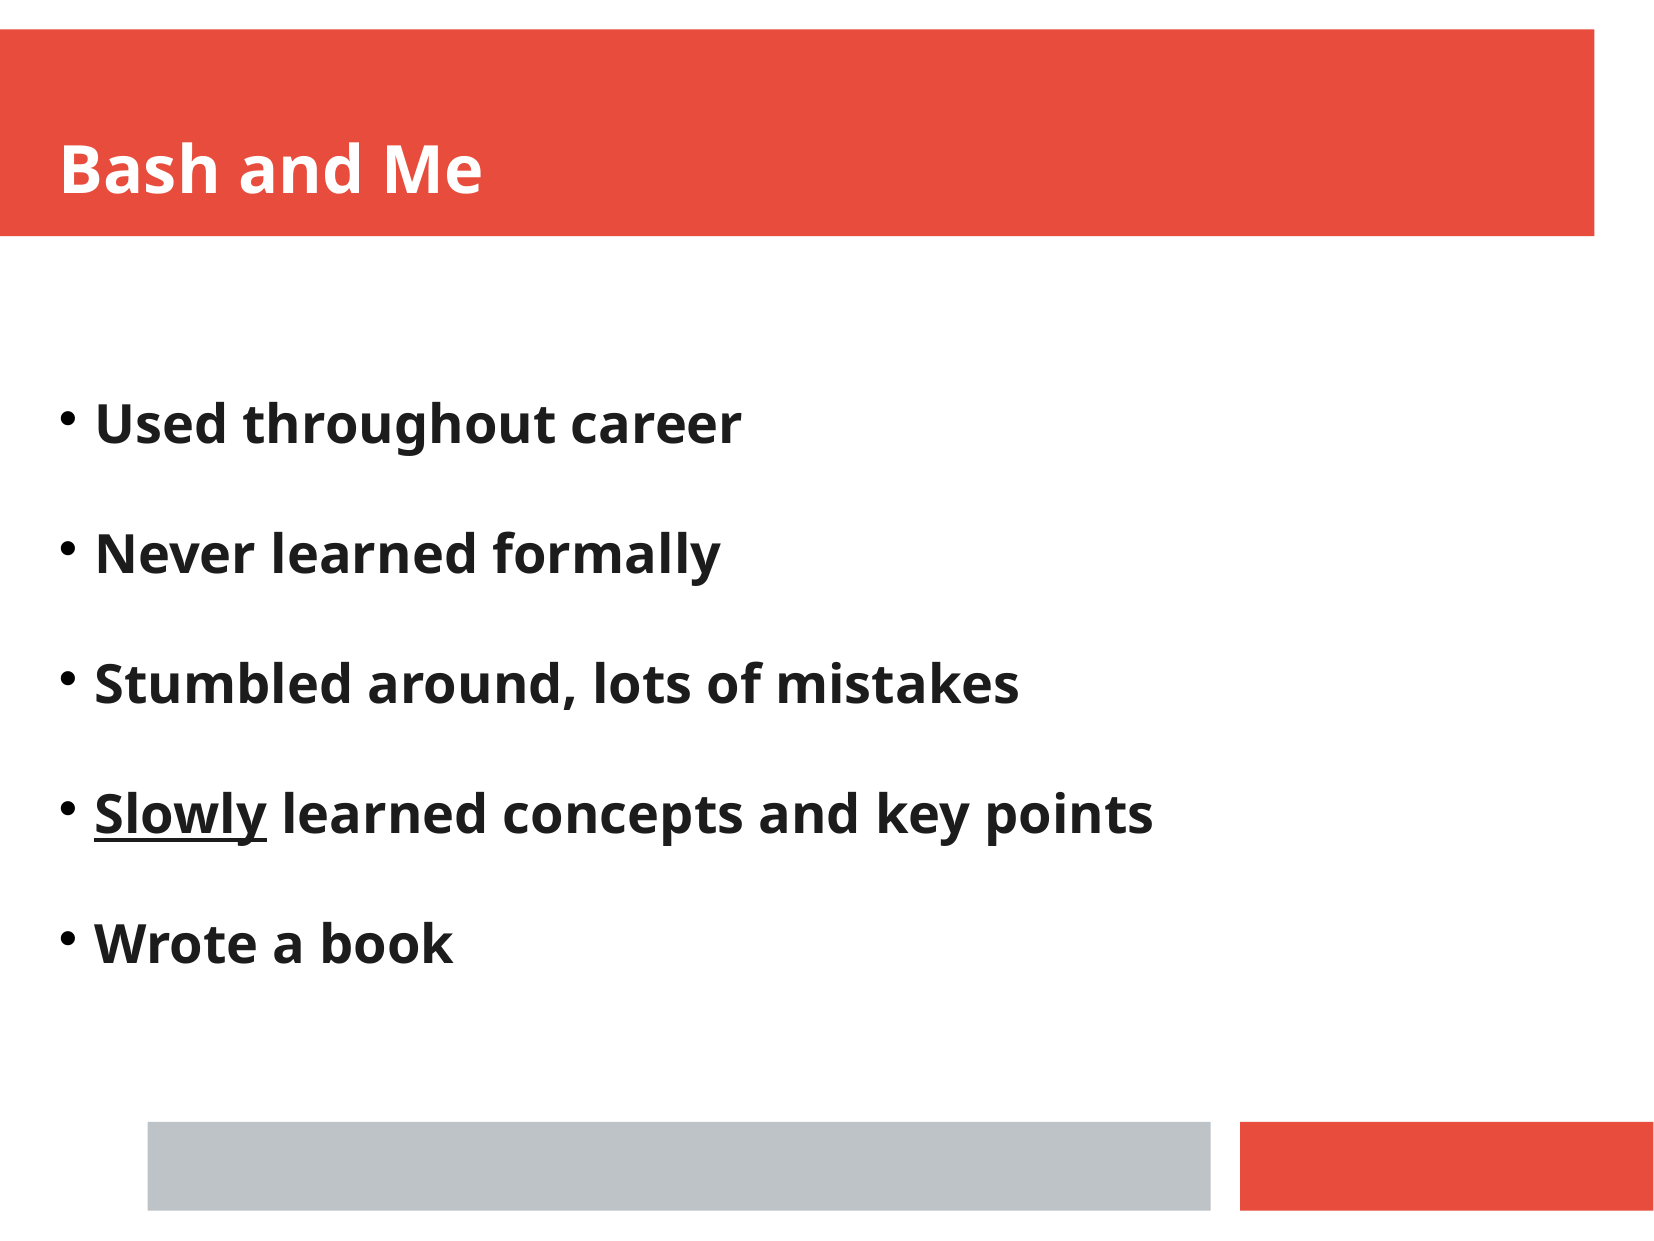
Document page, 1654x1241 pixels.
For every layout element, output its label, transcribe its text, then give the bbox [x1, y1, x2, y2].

text_box Bash and Me [58, 58, 1595, 207]
text_box Used throughout career Never learned formally Stumbled around, lots of mistakes Slowly learned concepts and key points Wrote a book [58, 324, 1565, 1093]
